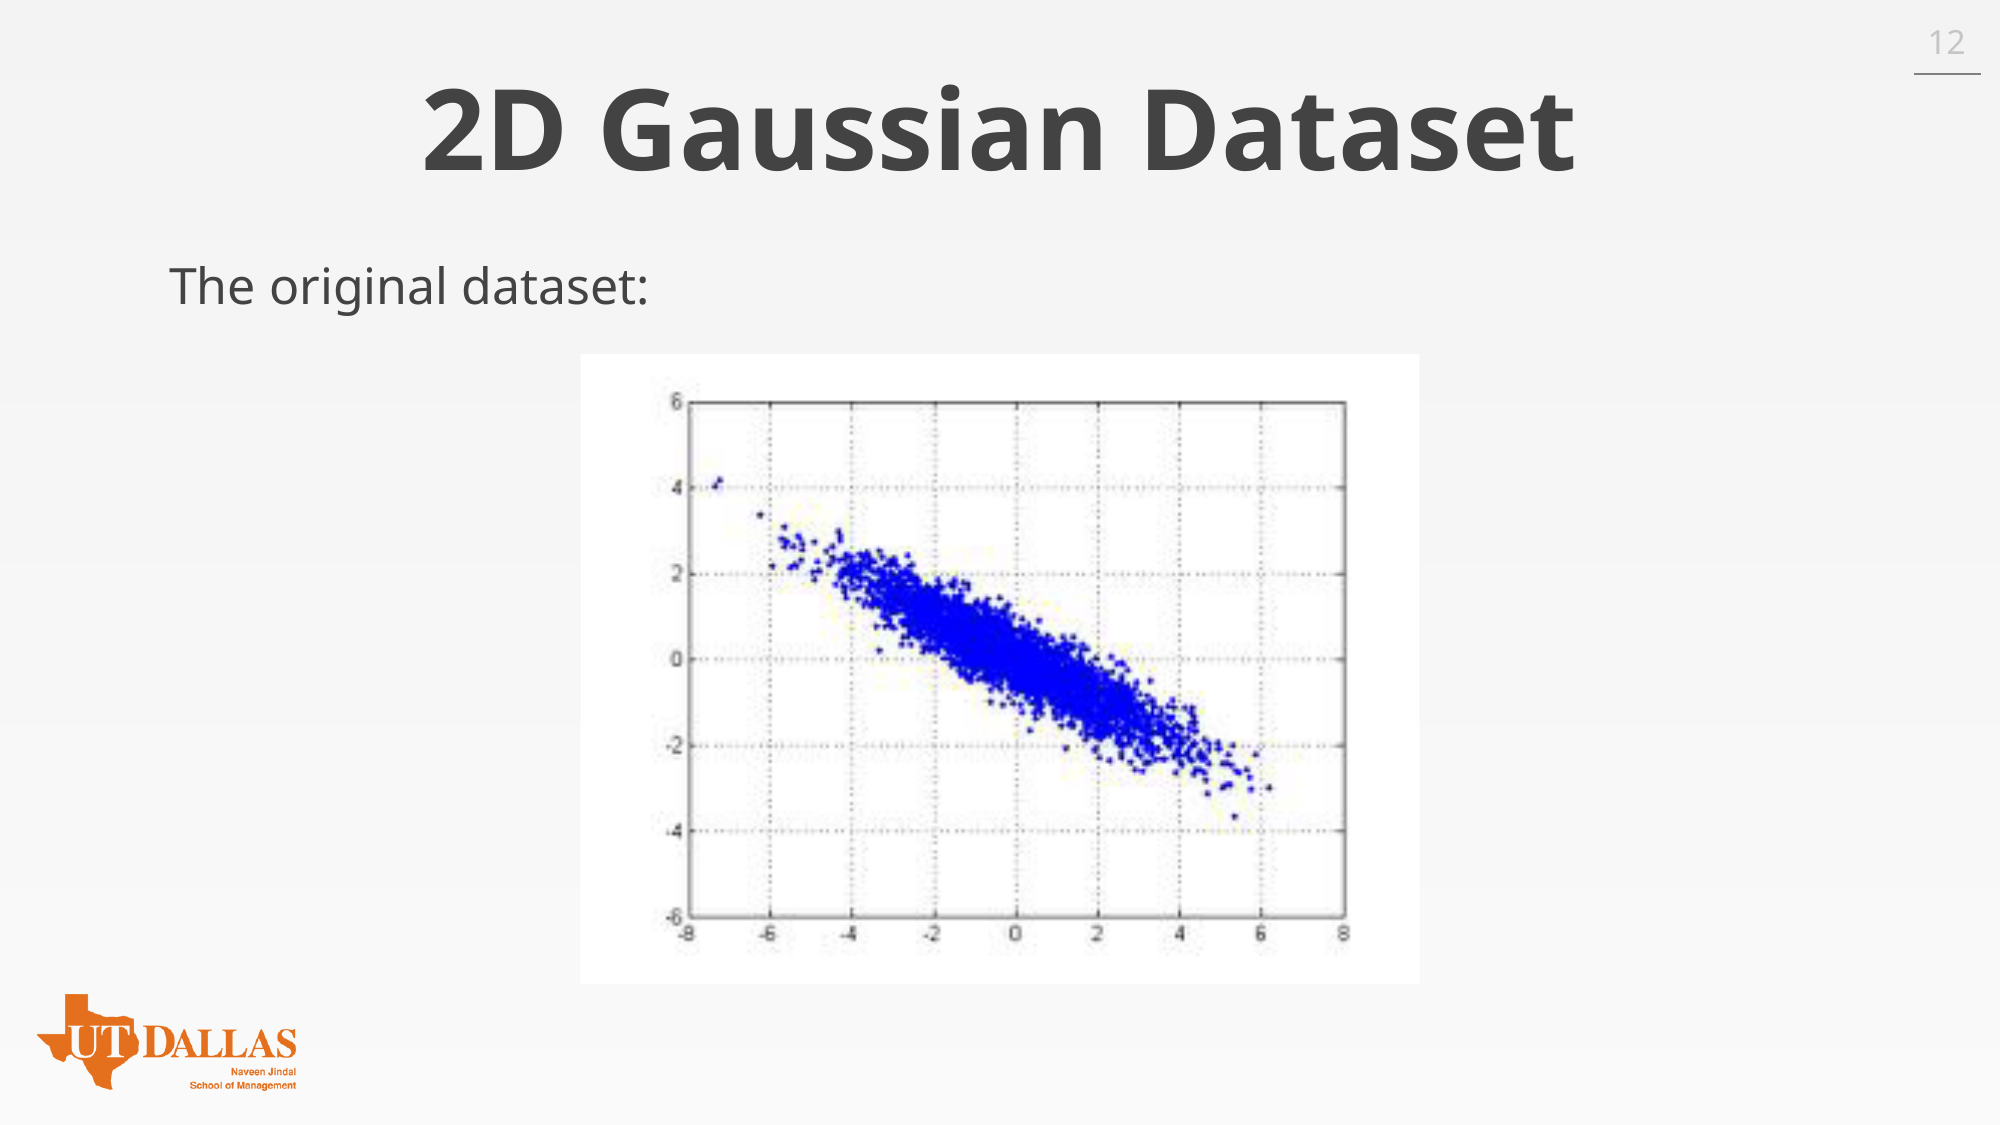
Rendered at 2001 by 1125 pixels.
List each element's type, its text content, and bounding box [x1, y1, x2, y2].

slide_number 12 [1896, 13, 1981, 74]
picture [580, 354, 1420, 984]
title 2D Gaussian Dataset [0, 43, 2000, 224]
picture [34, 992, 299, 1103]
list The original dataset: [154, 253, 1472, 355]
